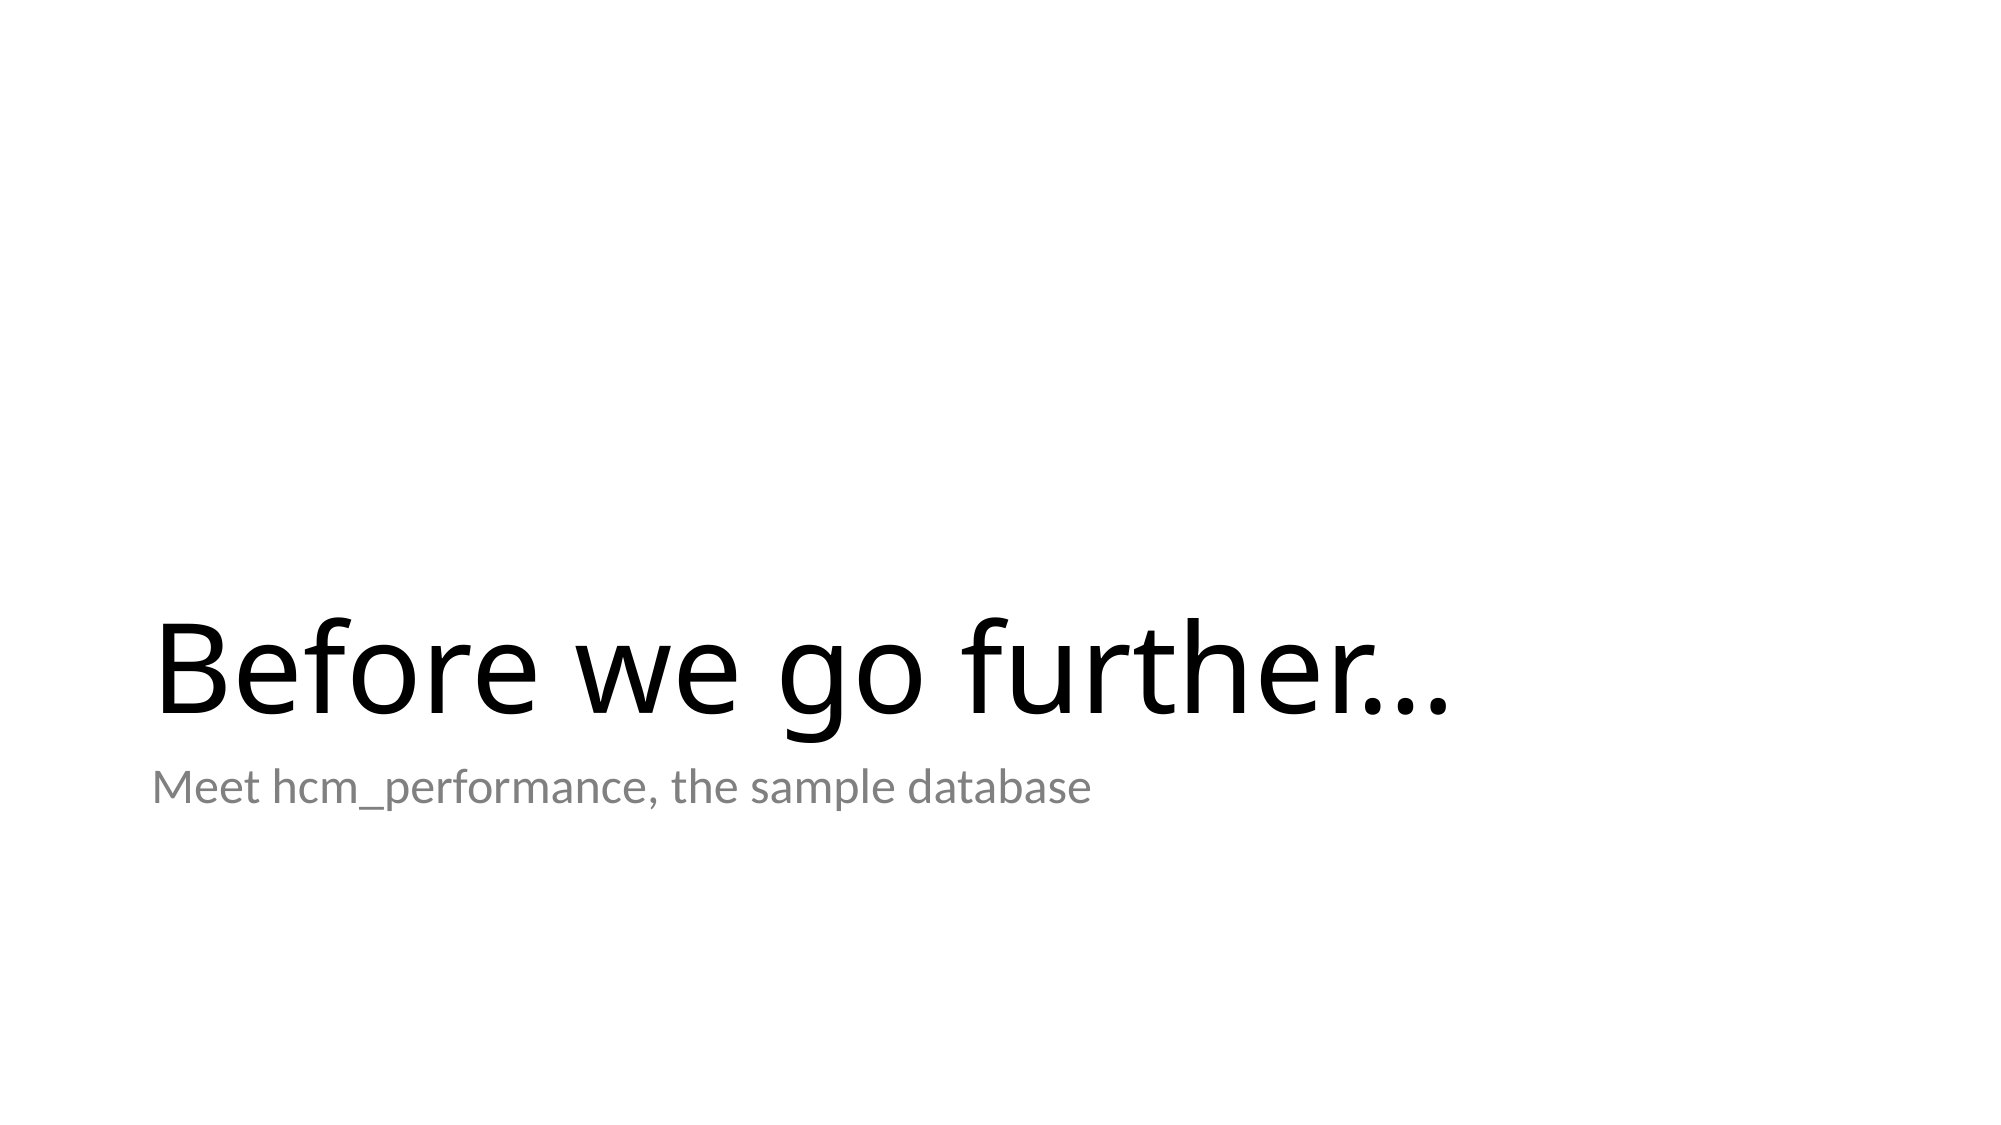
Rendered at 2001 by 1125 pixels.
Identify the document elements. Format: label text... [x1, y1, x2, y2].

title Before we go further… [136, 280, 1862, 749]
list Meet hcm_performance, the sample database [136, 752, 1862, 999]
